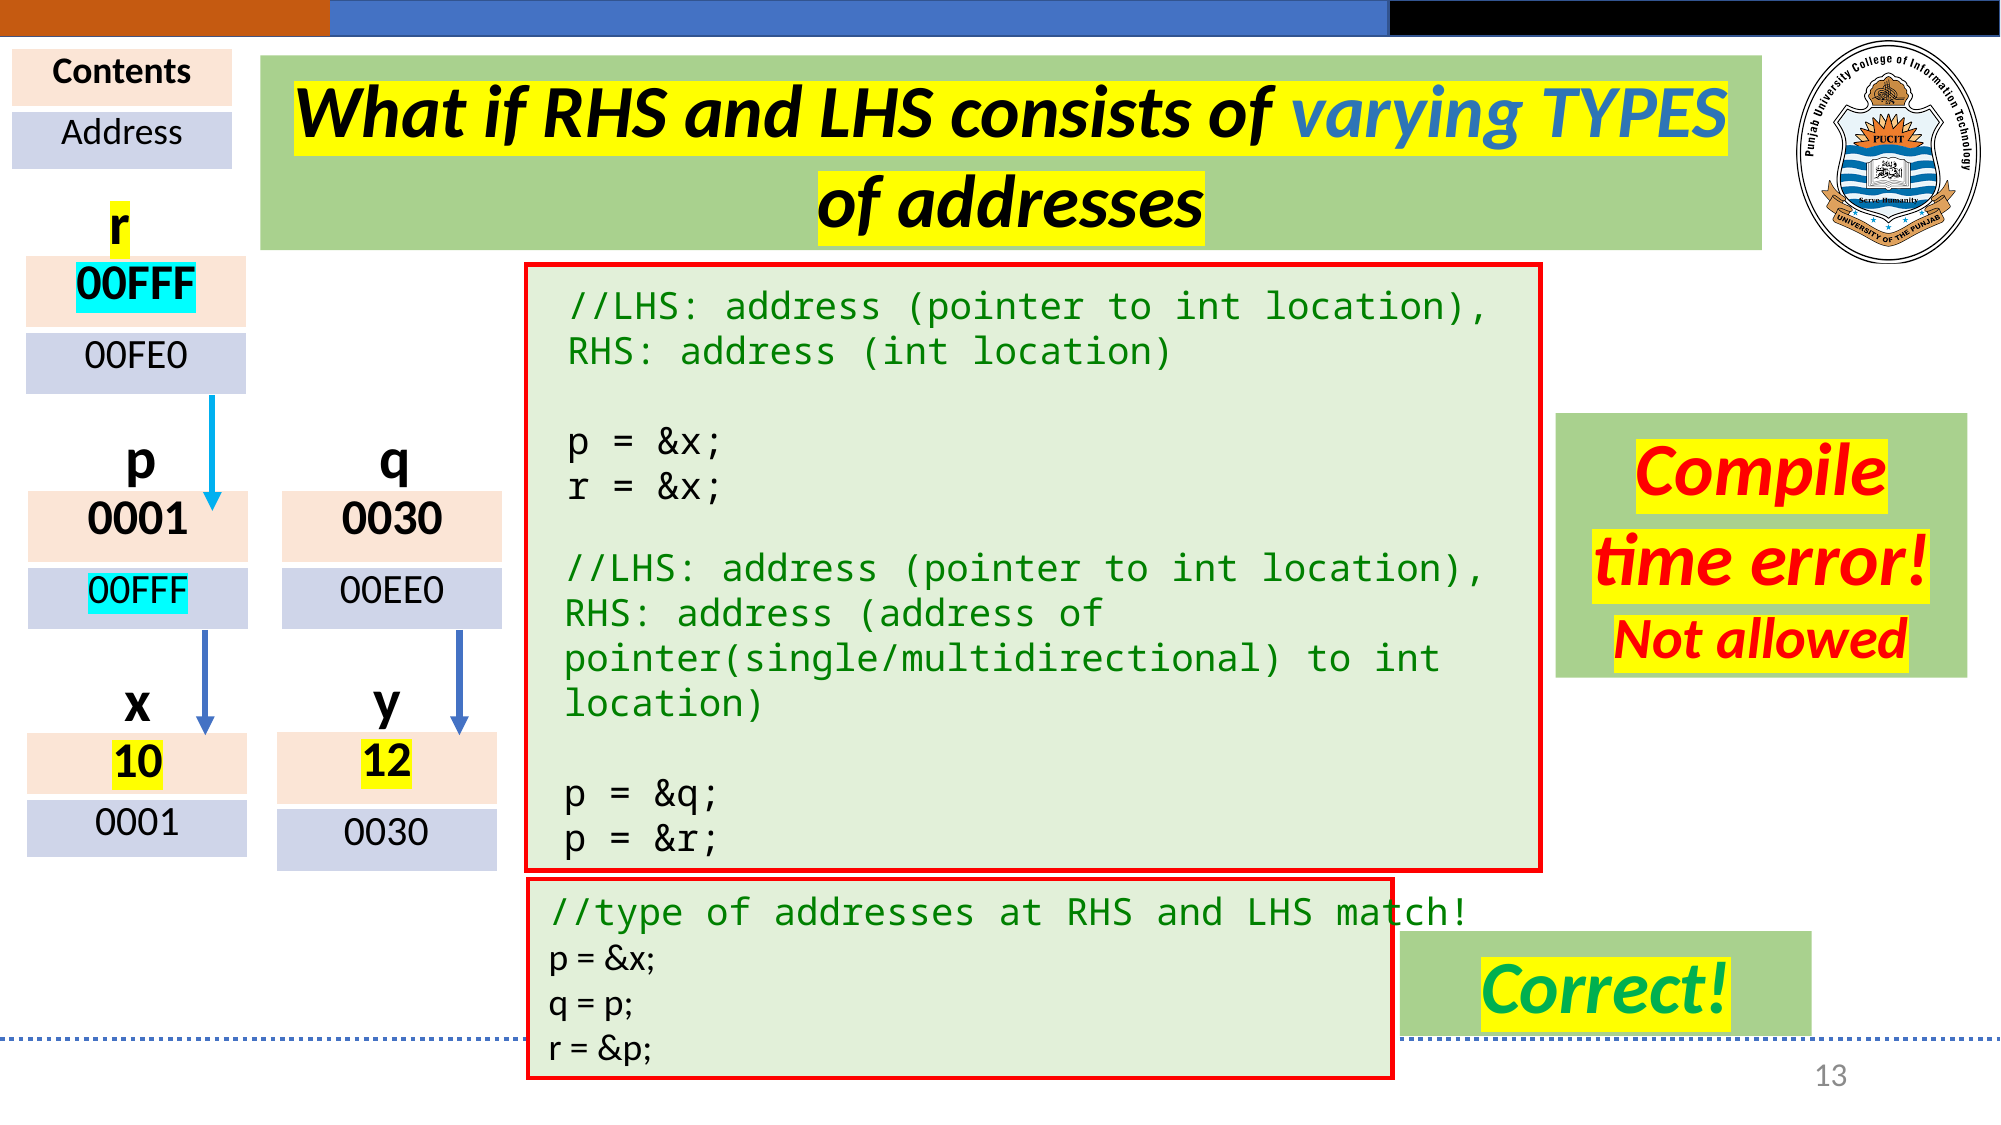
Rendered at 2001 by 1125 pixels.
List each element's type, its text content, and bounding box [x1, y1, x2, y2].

text_box Compile time error! Not allowed [1555, 413, 1968, 678]
text_box //LHS: address (pointer to int location), RHS: address (int location) p = &x; r = &x; [552, 229, 1553, 491]
table_cell 00FFF [28, 568, 248, 629]
picture [1776, 40, 2000, 264]
text_box q [364, 413, 448, 498]
table_header Contents [12, 49, 232, 106]
table_cell 00FE0 [26, 333, 246, 394]
table_header 0030 [282, 491, 502, 562]
text_box [525, 264, 552, 871]
text_box y [358, 654, 442, 740]
text_box x [109, 655, 193, 740]
text_box //type of addresses at RHS and LHS match! p = &x; q = p; r = &p; [533, 835, 1534, 1076]
text_box [527, 878, 1394, 1079]
table_header 10 [27, 733, 247, 794]
table_header 0001 [28, 491, 248, 562]
text_box r [94, 178, 178, 264]
table_header 12 [277, 732, 497, 804]
text_box What if RHS and LHS consists of varying TYPES of addresses [260, 55, 1762, 251]
table_cell 00EE0 [282, 568, 502, 629]
slide_number 13 [1412, 1042, 1863, 1103]
table_cell Address [12, 112, 232, 169]
text_box //LHS: address (pointer to int location), RHS: address (address of pointer(single/multidirectional) to int location) p = &q; p = &r; [549, 491, 1556, 867]
table_header 00FFF [26, 256, 246, 327]
text_box Correct! [1399, 931, 1812, 1036]
text_box p [110, 413, 194, 498]
table_cell 0030 [277, 809, 497, 871]
table_cell 0001 [27, 800, 247, 857]
